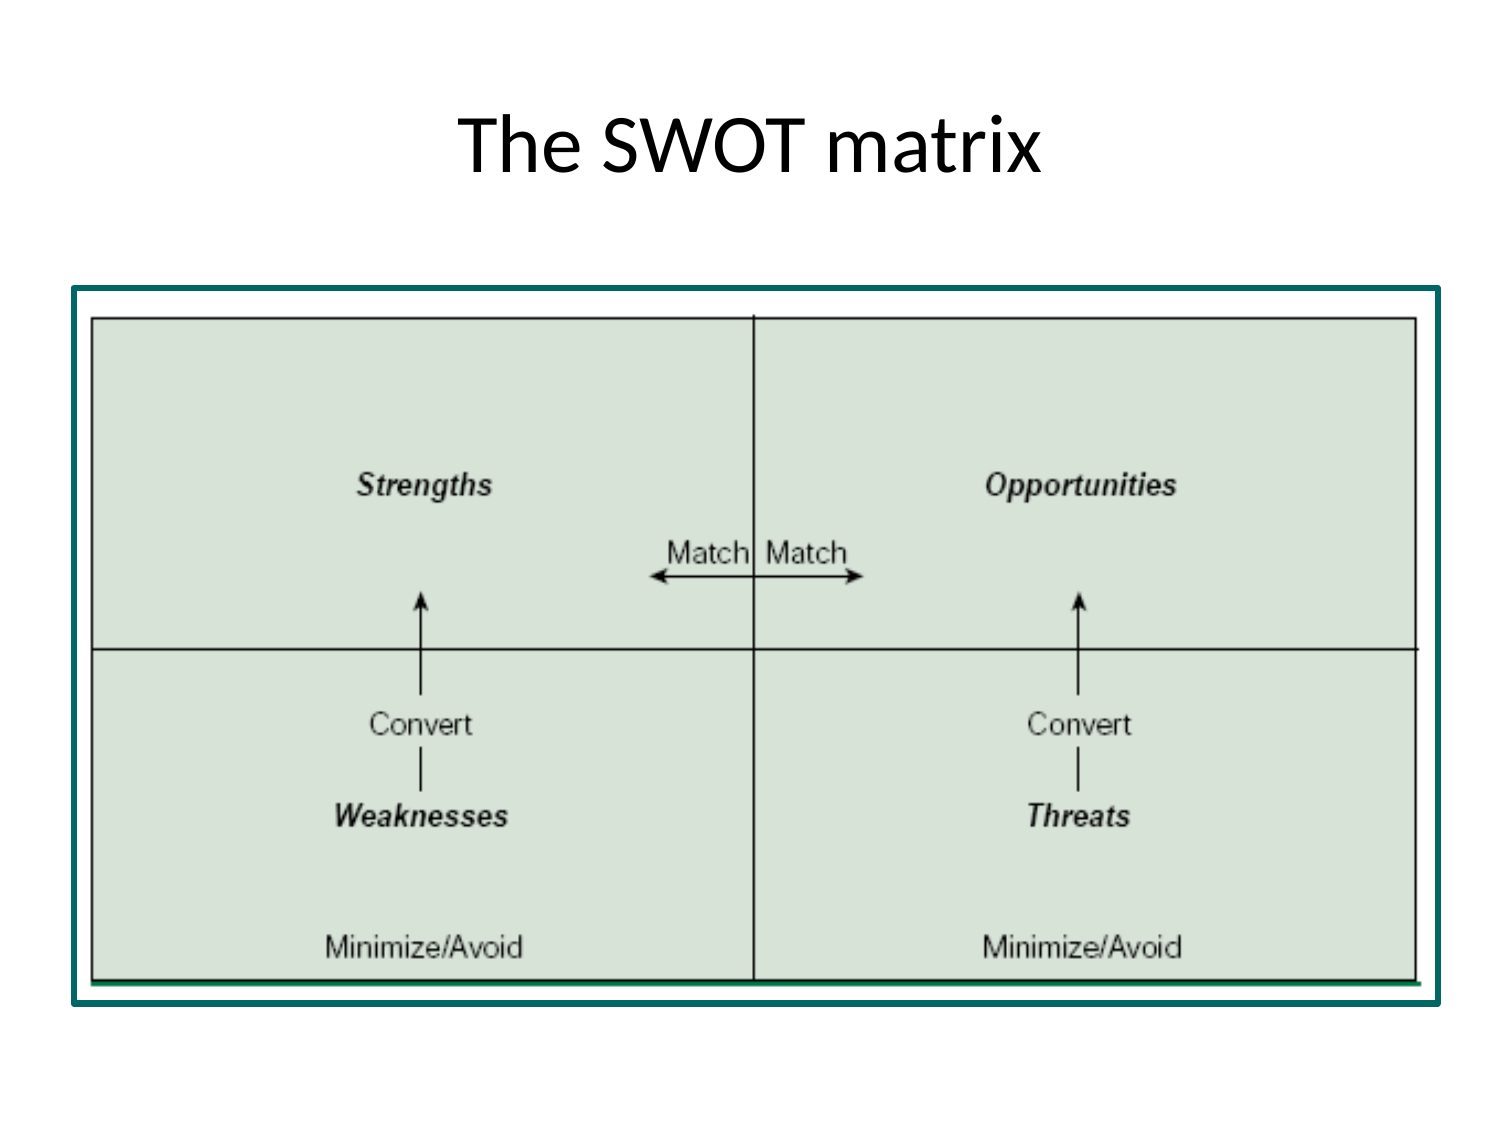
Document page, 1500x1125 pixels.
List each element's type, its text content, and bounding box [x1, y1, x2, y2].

title The SWOT matrix [75, 45, 1425, 233]
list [76, 290, 1435, 1001]
